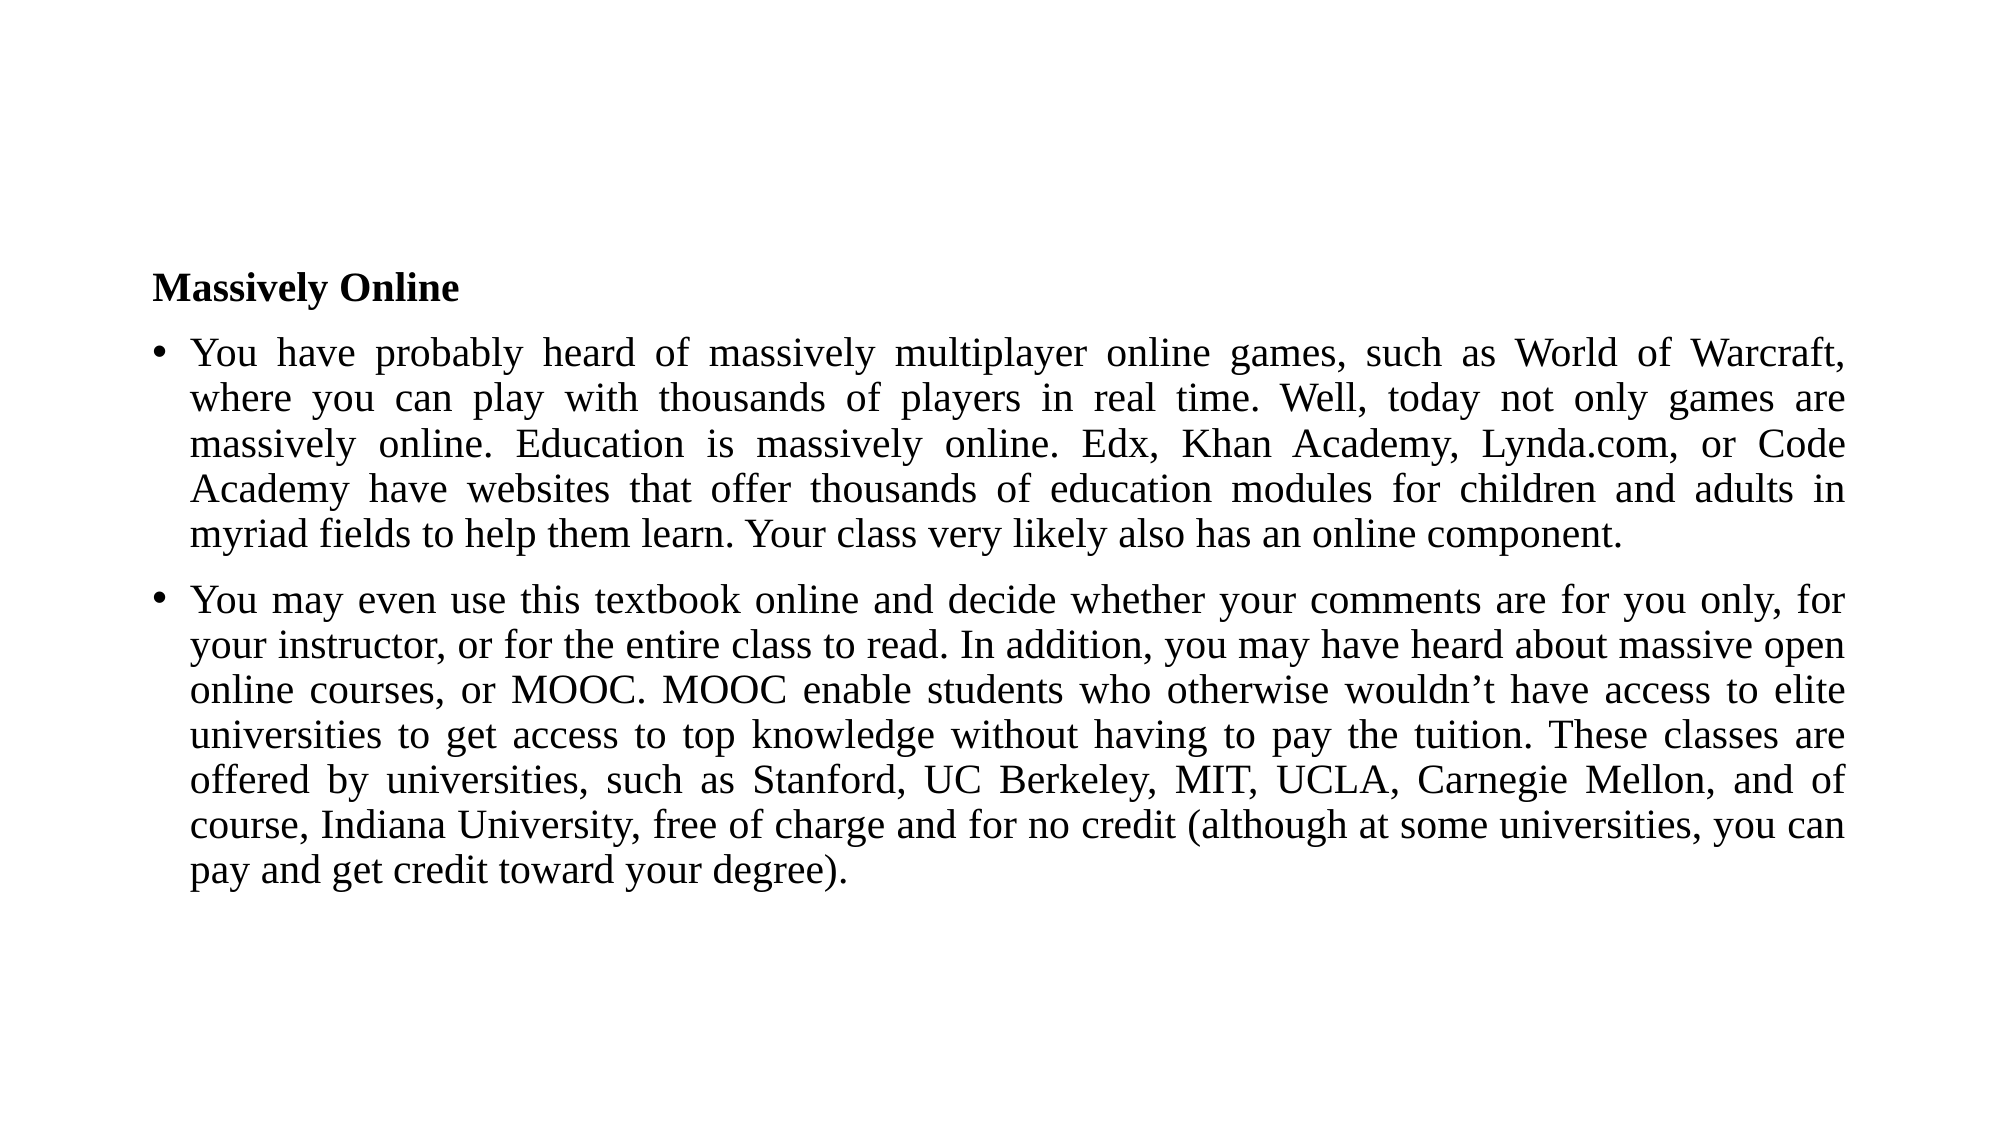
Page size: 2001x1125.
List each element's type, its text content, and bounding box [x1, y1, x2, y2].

list Massively Online You have probably heard of massively multiplayer online games, such as World of Warcraft, where you can play with thousands of players in real time. Well, today not only games are massively online. Education is massively online. Edx, Khan Academy, Lynda.com, or Code Academy have websites that offer thousands of education modules for children and adults in myriad fields to help them learn. Your class very likely also has an online component. You may even use this textbook online and decide whether your comments are for you only, for your instructor, or for the entire class to read. In addition, you may have heard about massive open online courses, or MOOC. MOOC enable students who otherwise wouldn’t have access to elite universities to get access to top knowledge without having to pay the tuition. These classes are offered by universities, such as Stanford, UC Berkeley, MIT, UCLA, Carnegie Mellon, and of course, Indiana University, free of charge and for no credit (although at some universities, you can pay and get credit toward your degree). [137, 257, 1863, 1014]
